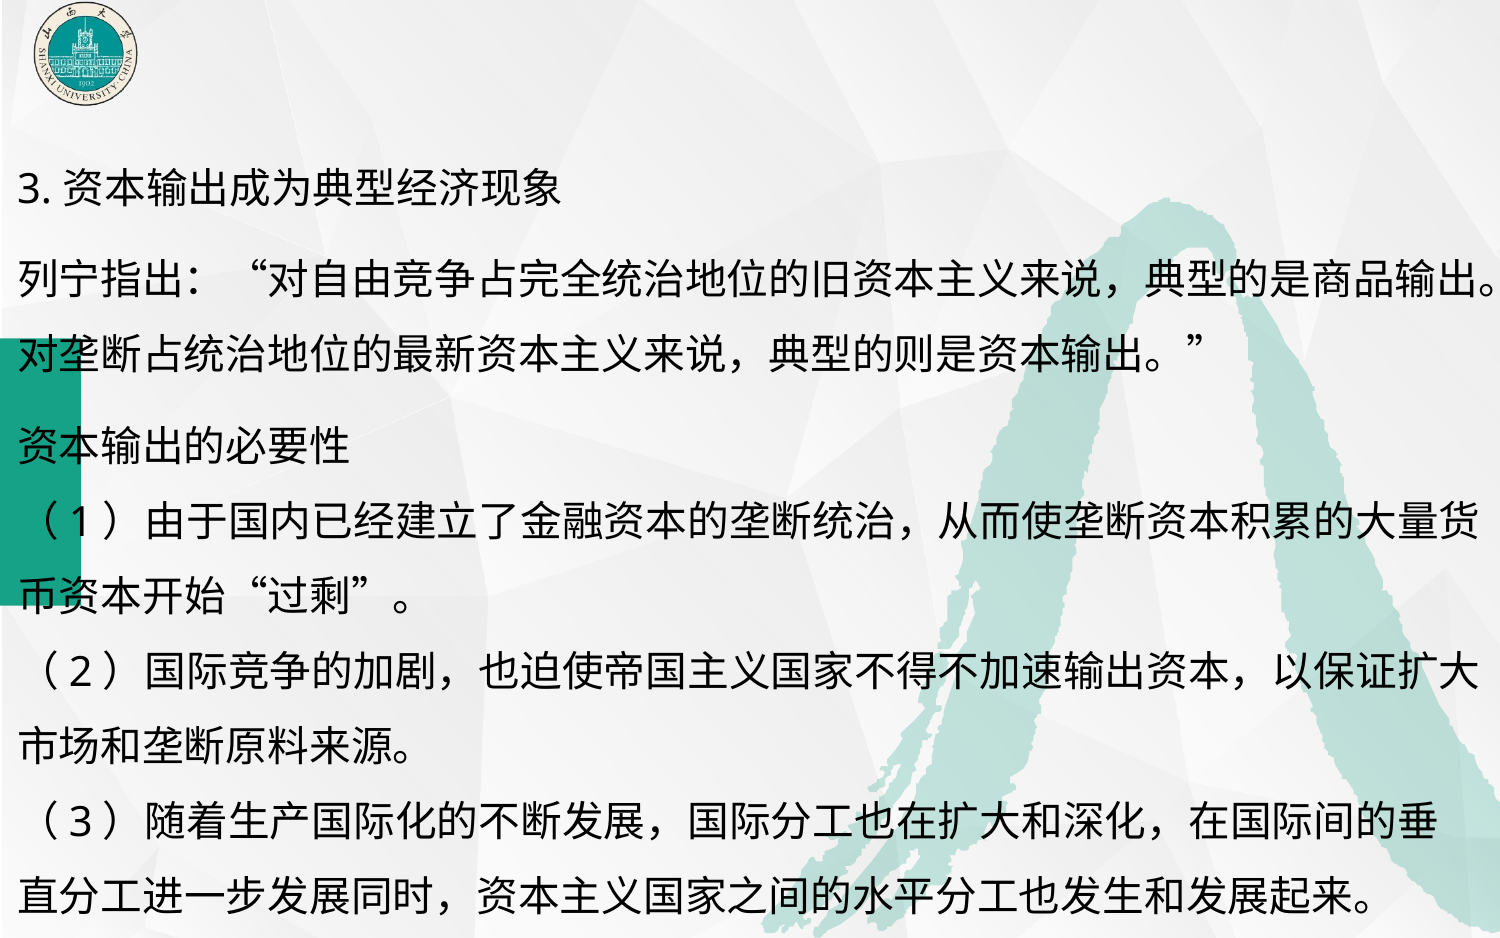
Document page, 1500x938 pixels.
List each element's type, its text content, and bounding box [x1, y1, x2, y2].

list 3.资本输出成为典型经济现象 列宁指出：“对自由竞争占完全统治地位的旧资本主义来说，典型的是商品输出。对垄断占统治地位的最新资本主义来说，典型的则是资本输出。” 资本输出的必要性 （1）由于国内已经建立了金融资本的垄断统治，从而使垄断资本积累的大量货币资本开始“过剩”。 （2）国际竞争的加剧，也迫使帝国主义国家不得不加速输出资本，以保证扩大市场和垄断原料来源。 （3）随着生产国际化的不断发展，国际分工也在扩大和深化，在国际间的垂 直分工进一步发展同时，资本主义国家之间的水平分工也发生和发展起来。 [5, 131, 1496, 938]
picture [0, 606, 5, 938]
picture [0, 0, 1500, 938]
